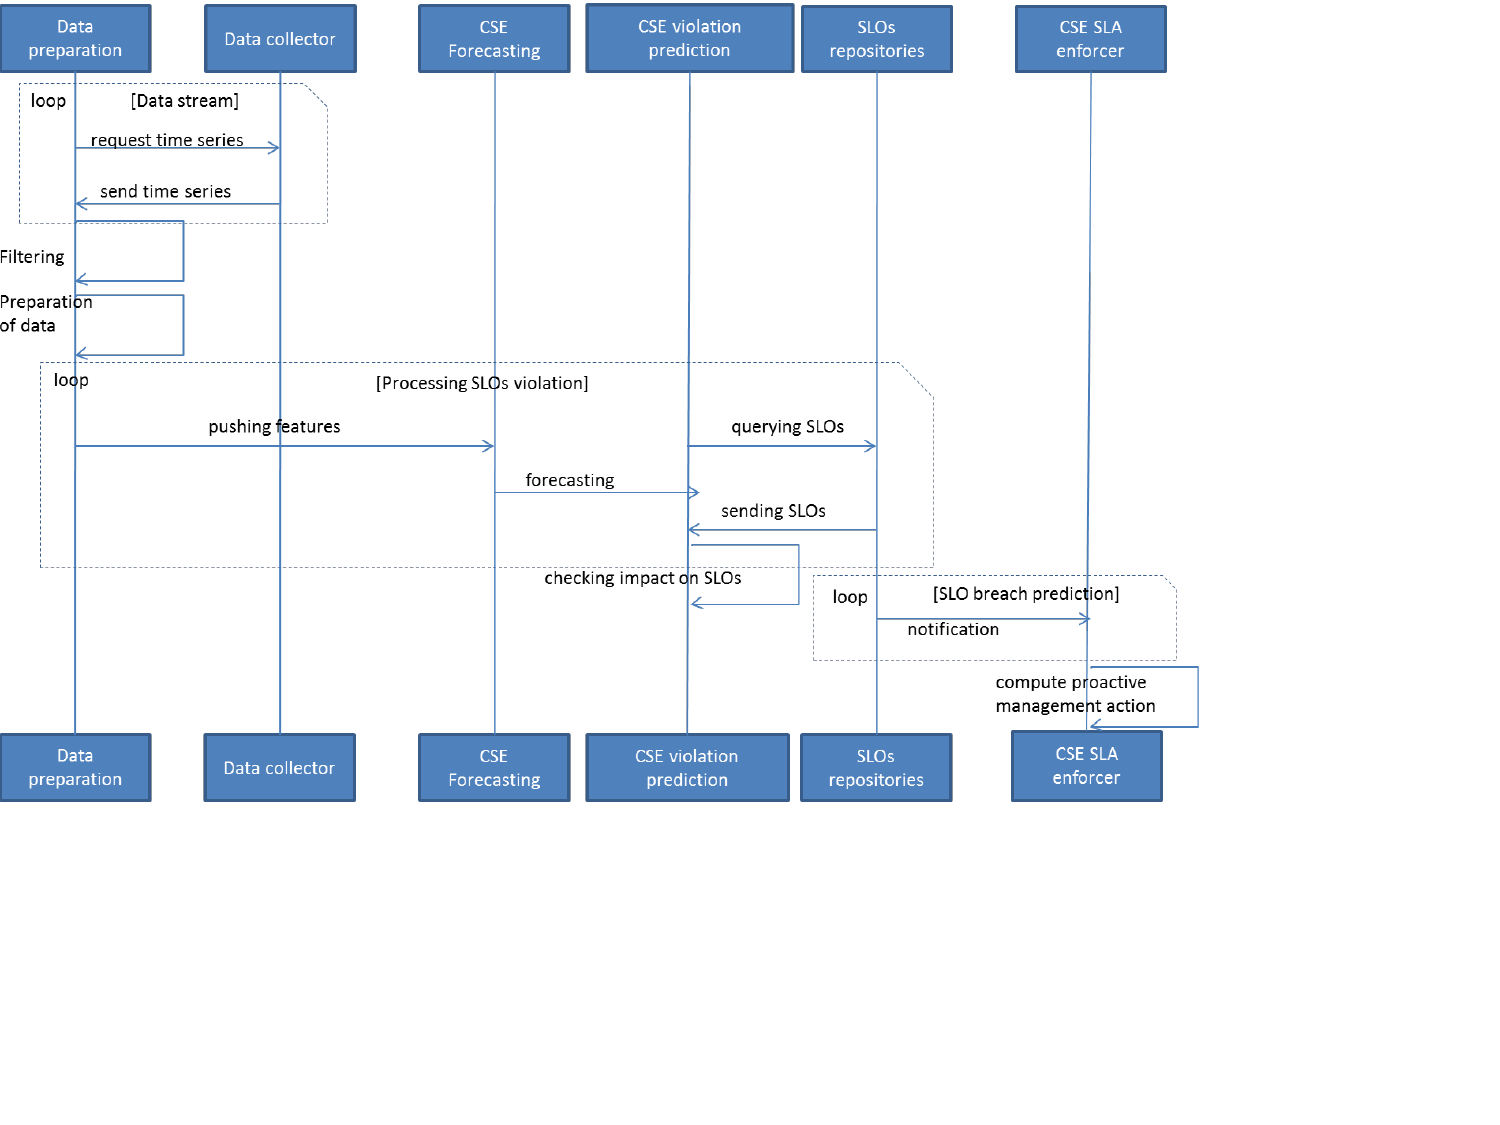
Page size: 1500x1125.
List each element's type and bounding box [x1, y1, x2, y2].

picture [0, 3, 1200, 804]
